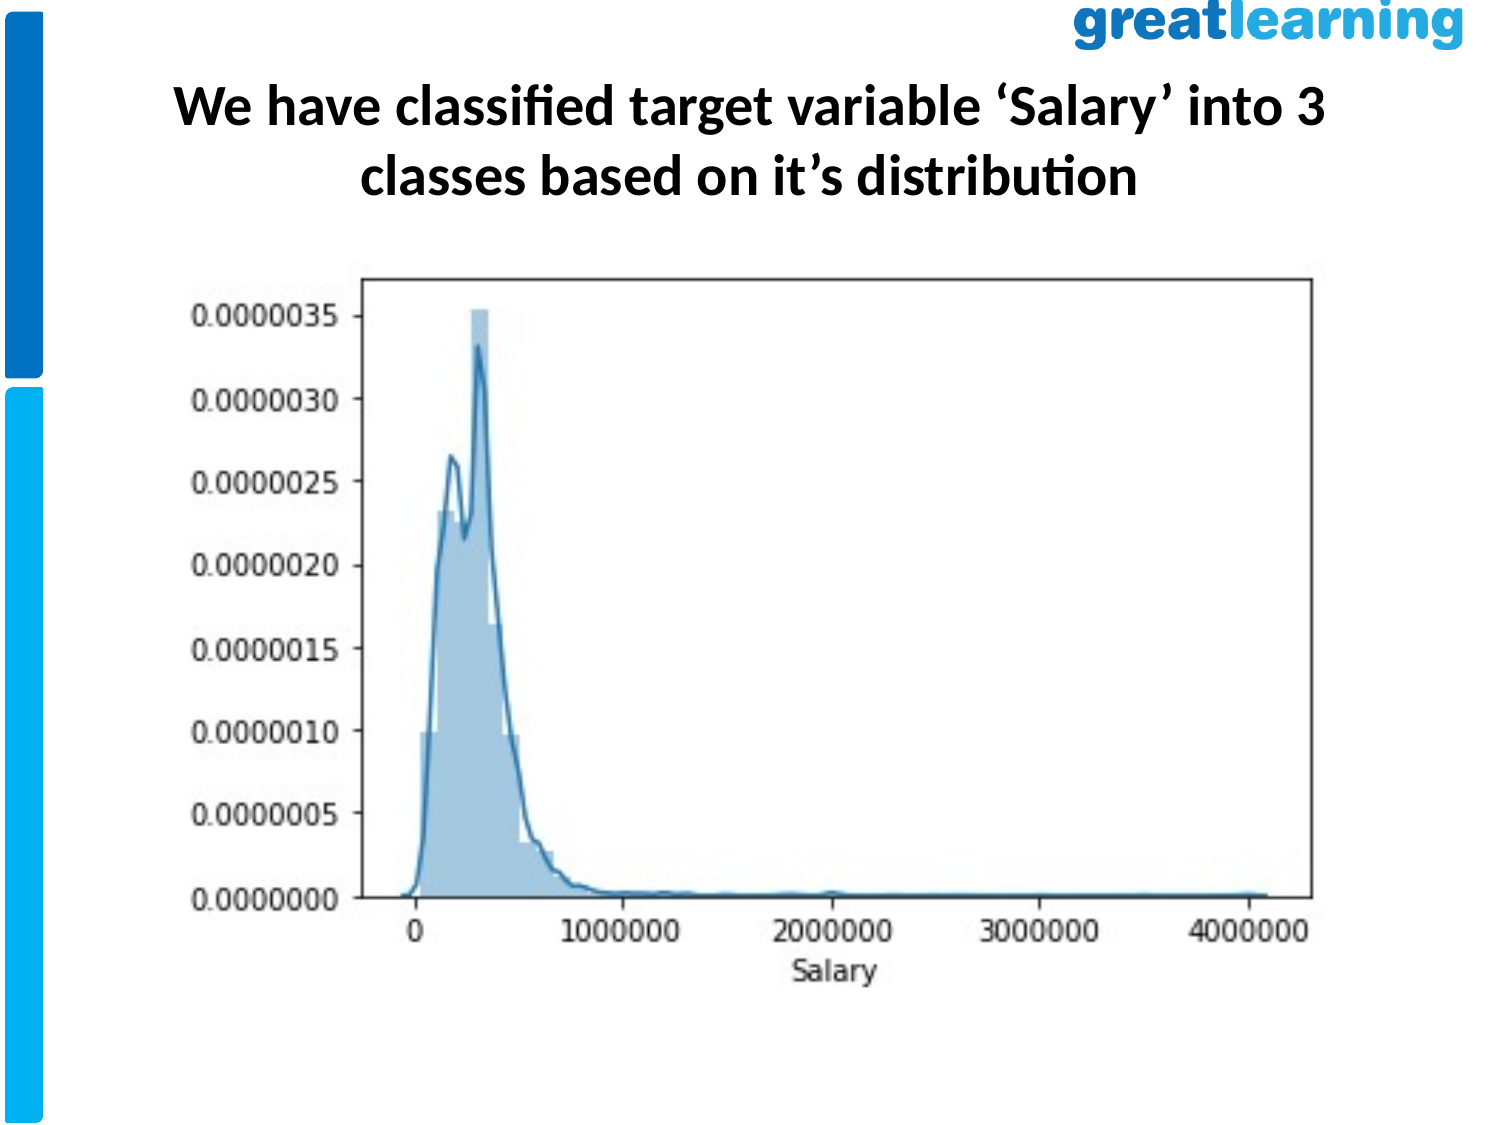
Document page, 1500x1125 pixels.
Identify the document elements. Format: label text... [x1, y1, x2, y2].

title We have classified target variable ‘Salary’ into 3 classes based on it’s distribution [75, 42, 1425, 231]
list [168, 262, 1332, 1006]
picture [1074, 0, 1463, 50]
